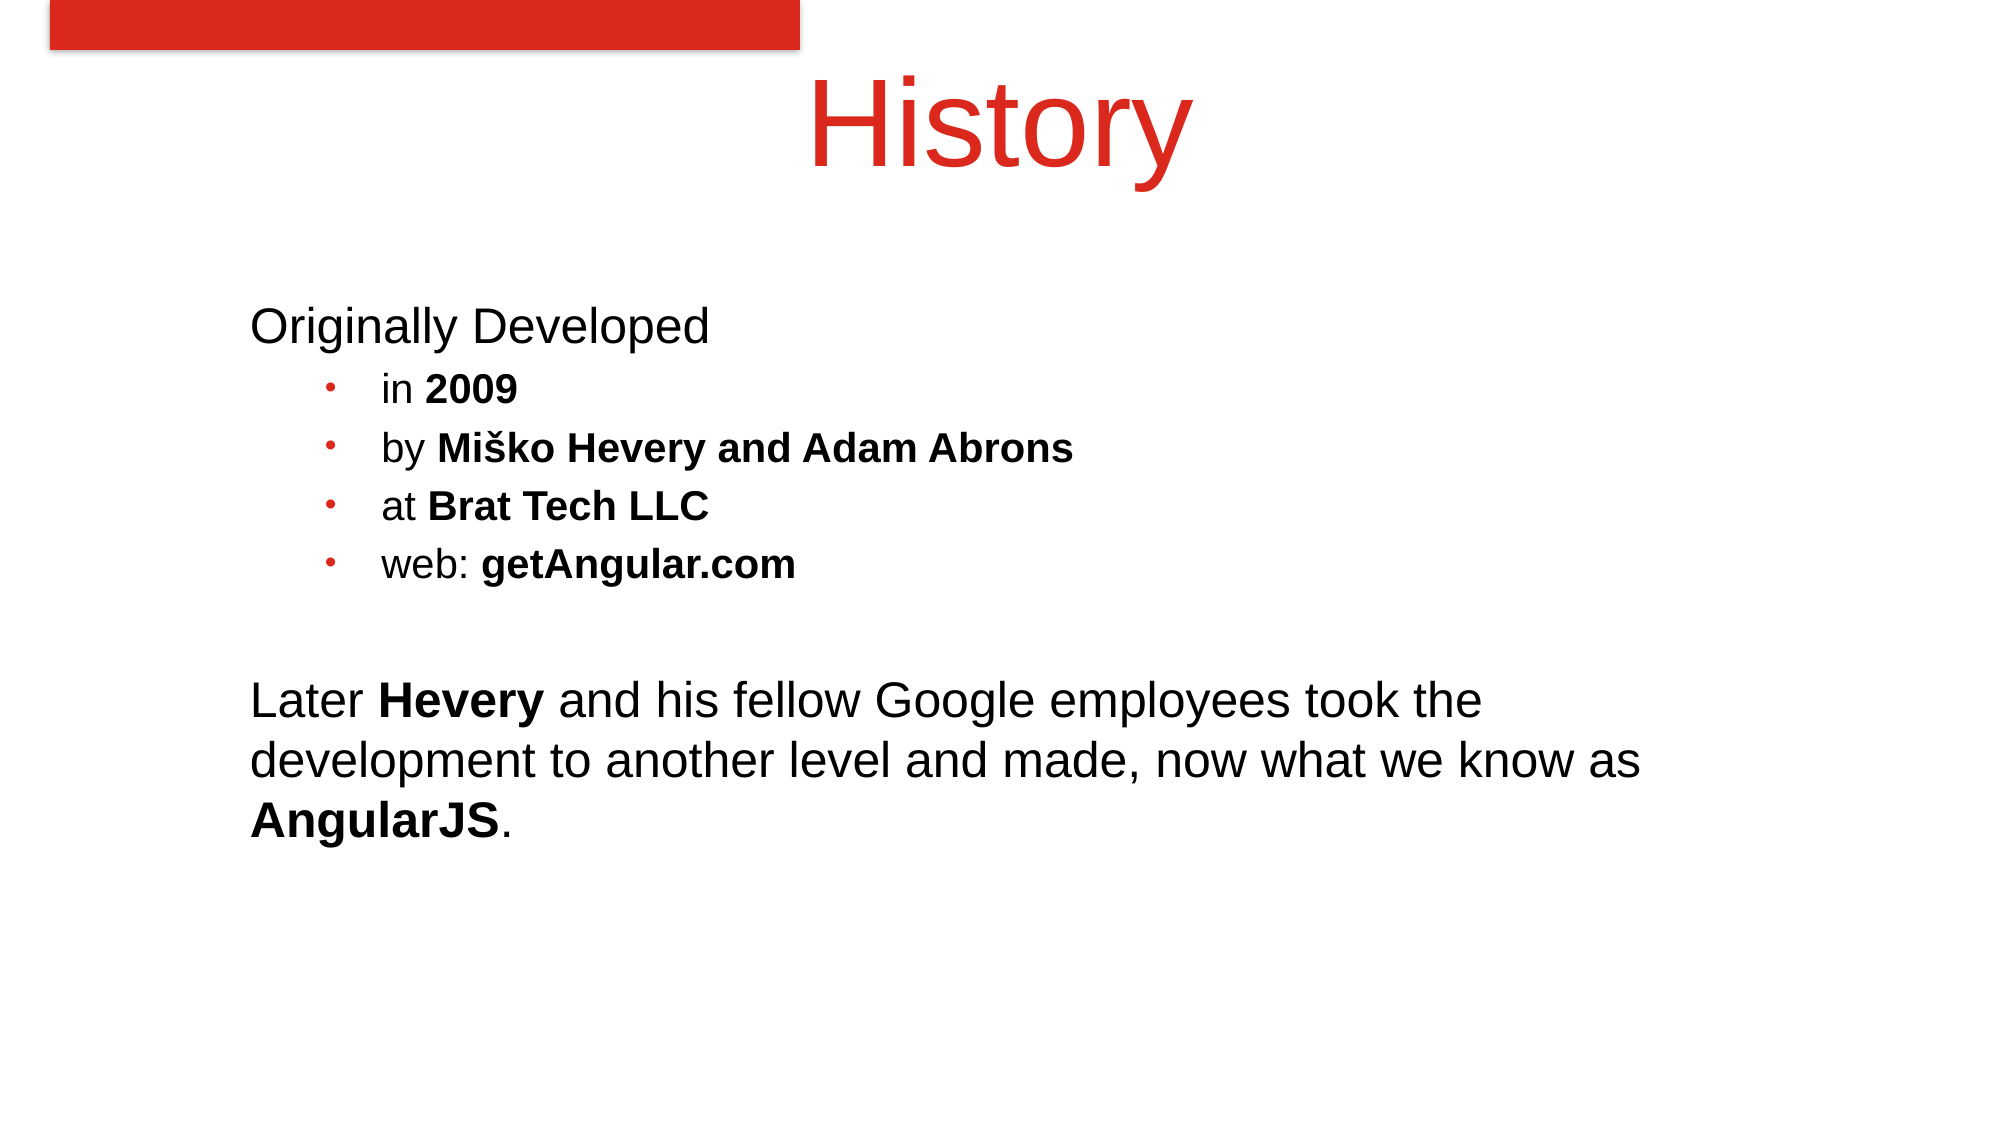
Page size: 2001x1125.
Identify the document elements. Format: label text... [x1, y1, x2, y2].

title History [249, 59, 1750, 199]
subtitle Originally Developed in 2009 by Miško Hevery and Adam Abrons at Brat Tech LLC web: getAngular.com Later Hevery and his fellow Google employees took the development to another level and made, now what we know as AngularJS. [249, 293, 1750, 863]
